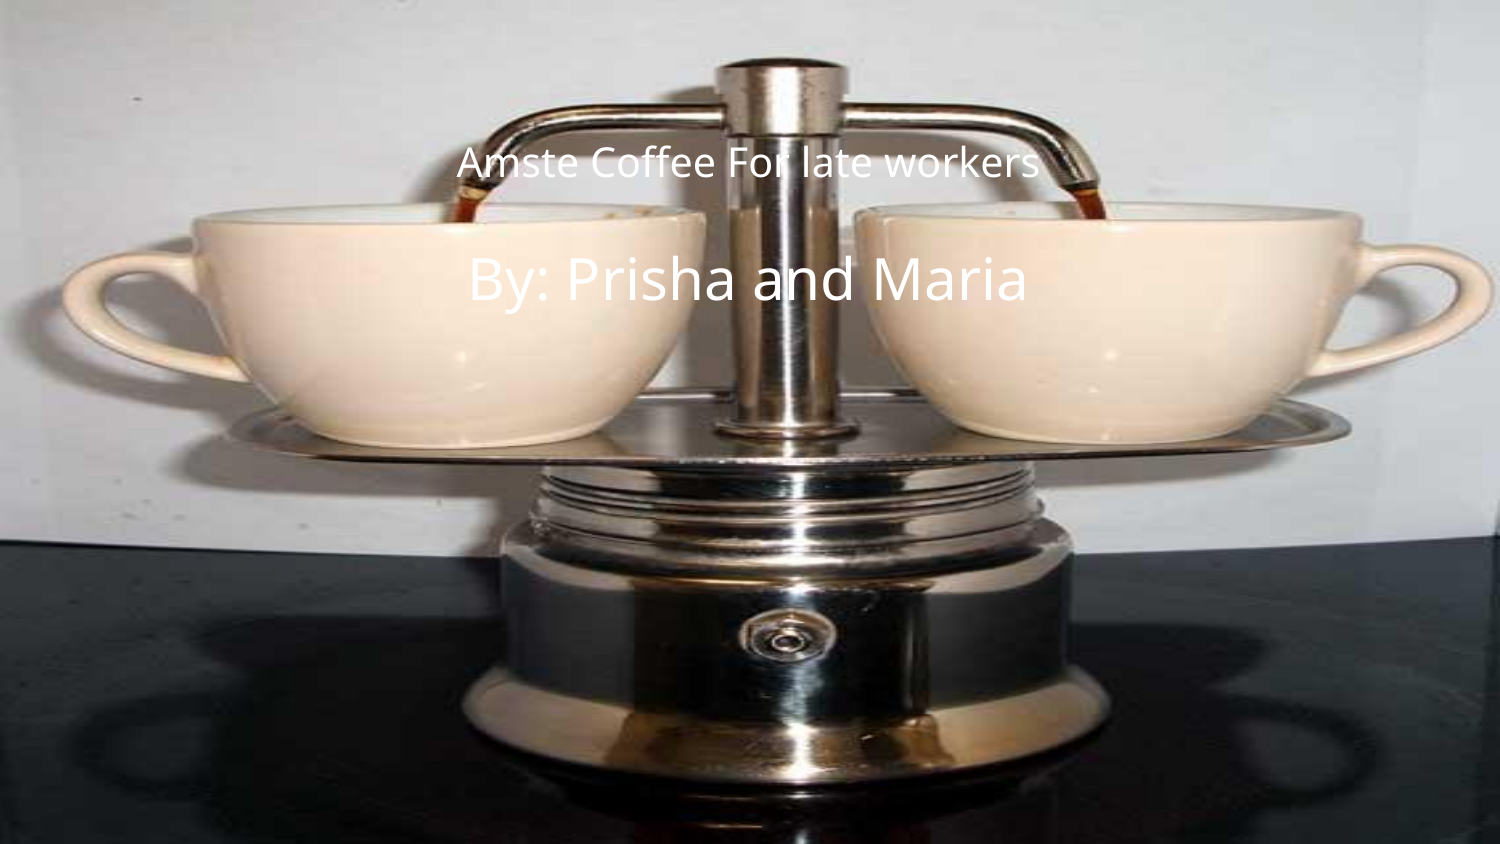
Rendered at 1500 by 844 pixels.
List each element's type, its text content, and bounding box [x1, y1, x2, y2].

subtitle By: Prisha and Maria [49, 223, 1448, 354]
picture [0, 0, 1500, 844]
title Amste Coffee For late workers [77, 75, 1421, 205]
